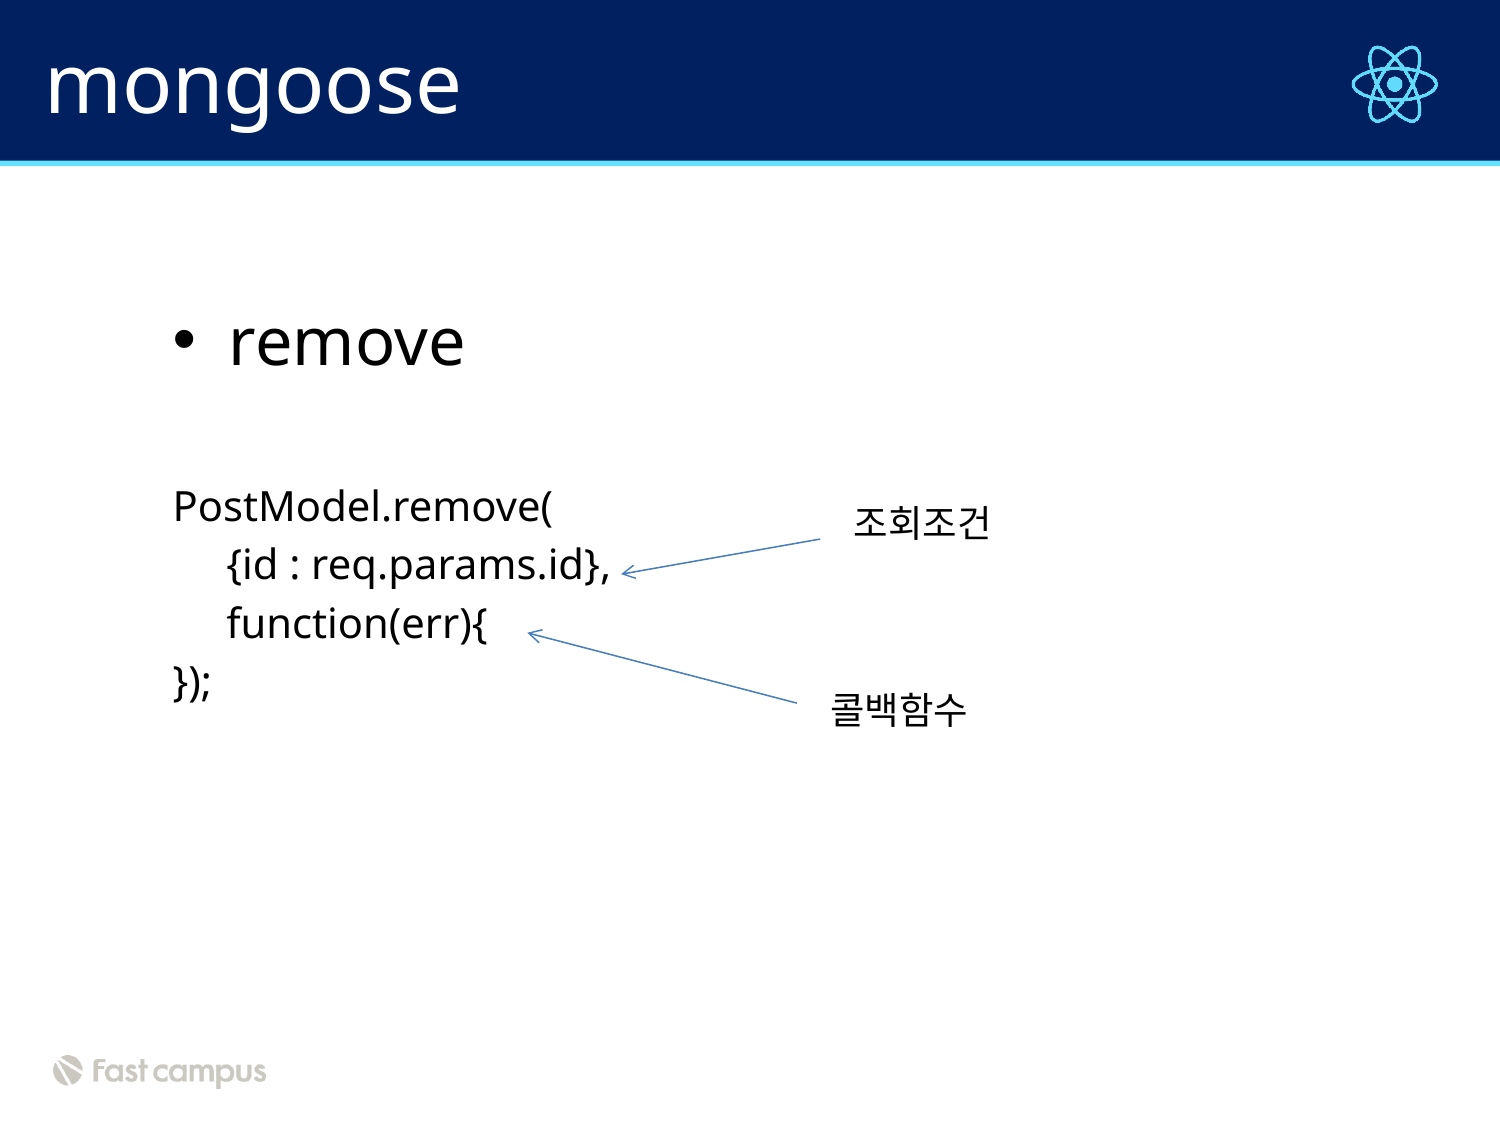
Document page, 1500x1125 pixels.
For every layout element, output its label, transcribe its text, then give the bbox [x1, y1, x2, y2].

text_box 콜백함수 [815, 679, 984, 740]
picture [1380, 36, 1444, 135]
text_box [620, 538, 821, 575]
text_box 조회조건 [838, 492, 1007, 552]
title mongoose [29, 0, 1380, 175]
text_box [527, 632, 798, 704]
list remove PostModel.remove( {id : req.params.id}, function(err){ }); [157, 290, 1343, 953]
